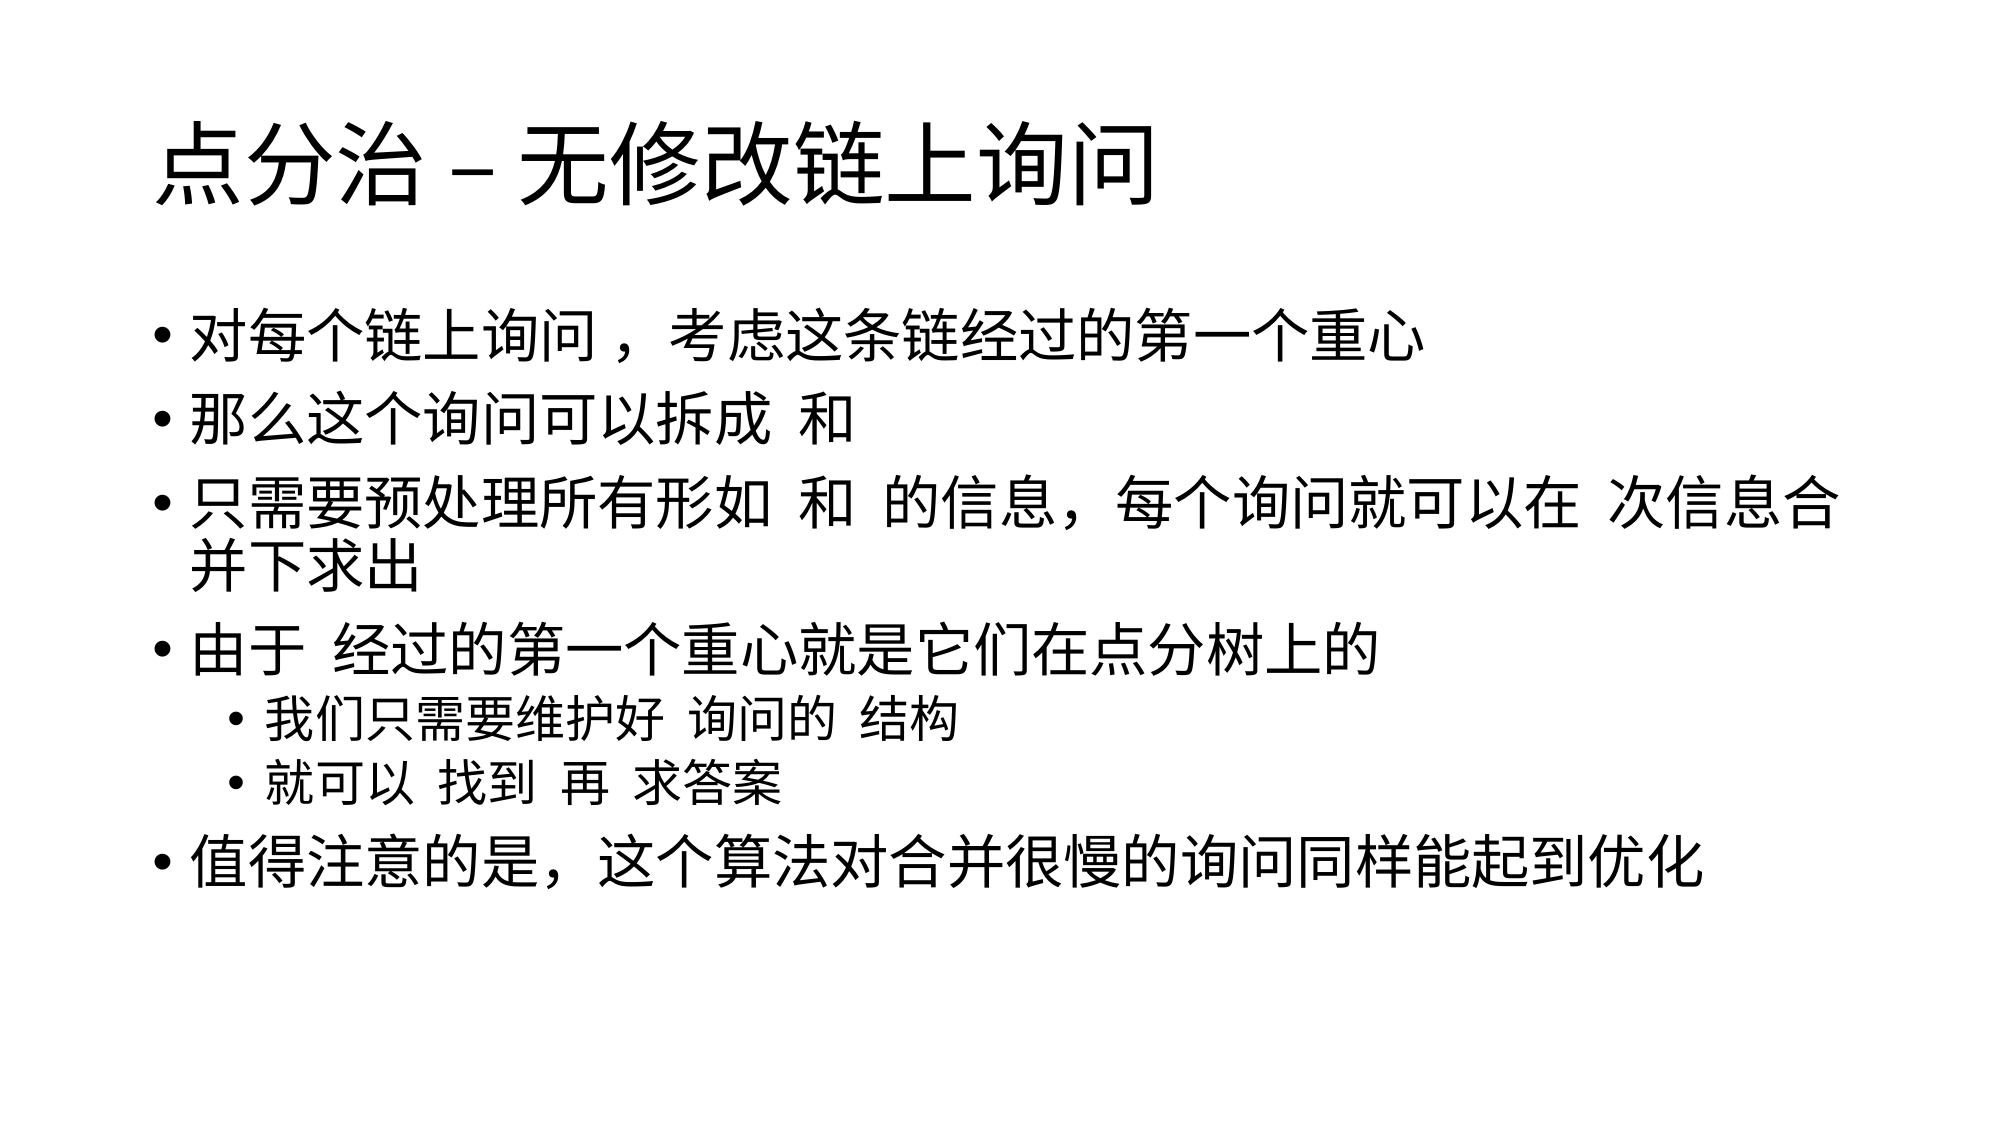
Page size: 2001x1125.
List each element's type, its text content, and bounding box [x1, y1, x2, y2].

title 点分治 – 无修改链上询问 [137, 59, 1863, 278]
